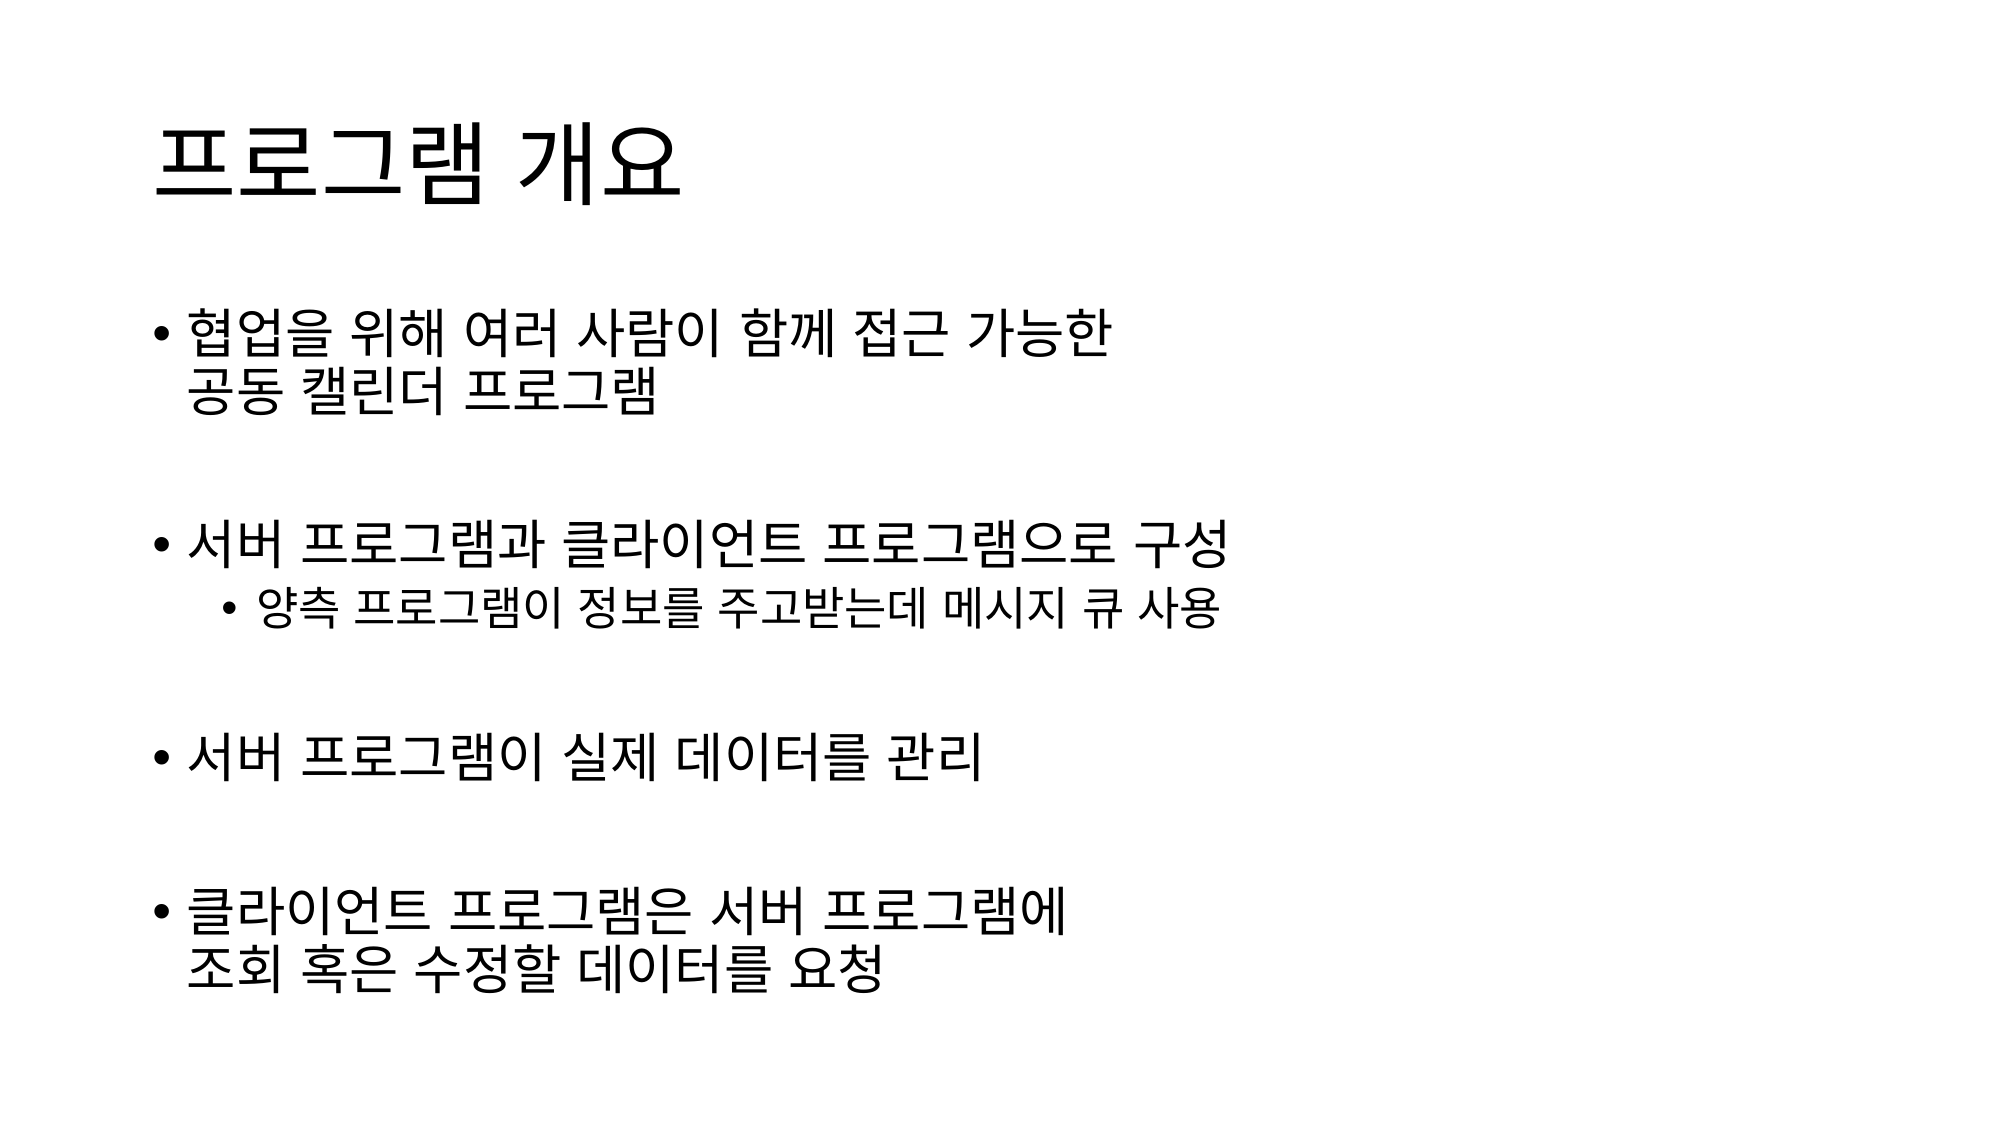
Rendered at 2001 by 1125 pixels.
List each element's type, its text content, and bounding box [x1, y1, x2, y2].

list 협업을 위해 여러 사람이 함께 접근 가능한 공동 캘린더 프로그램 서버 프로그램과 클라이언트 프로그램으로 구성 양측 프로그램이 정보를 주고받는데 메시지 큐 사용 서버 프로그램이 실제 데이터를 관리 클라이언트 프로그램은 서버 프로그램에 조회 혹은 수정할 데이터를 요청 [137, 299, 1863, 1014]
title 프로그램 개요 [137, 59, 1863, 278]
